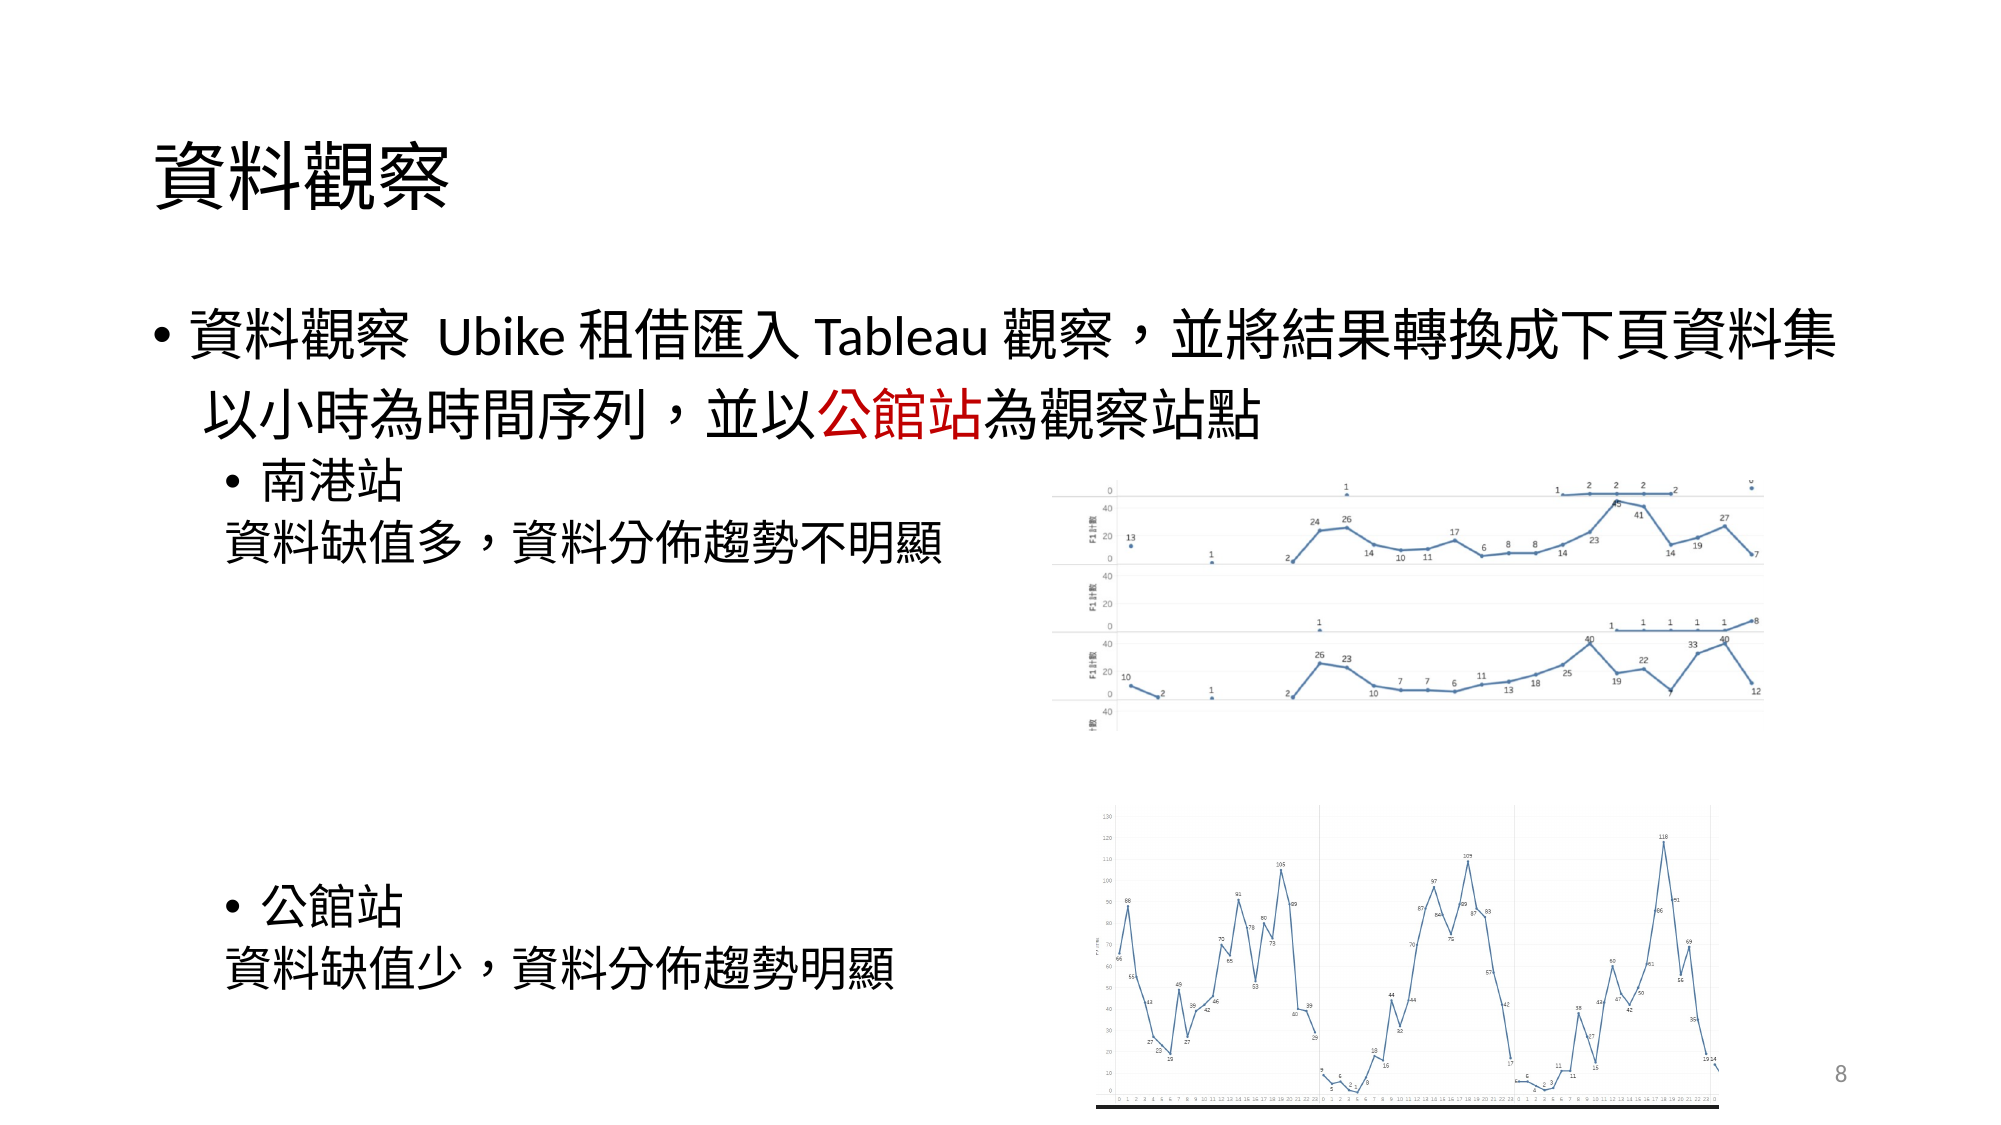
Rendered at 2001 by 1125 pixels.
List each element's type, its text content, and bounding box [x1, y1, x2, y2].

slide_number 8 [1719, 1042, 1863, 1103]
picture [1096, 805, 1719, 1109]
title 資料觀察 [137, 66, 1863, 284]
list 資料觀察 Ubike租借匯入Tableau觀察，並將結果轉換成下頁資料集 以小時為時間序列，並以公館站為觀察站點 南港站 資料缺值多，資料分佈趨勢不明顯 公館站 資料缺值少，資料分佈趨勢明顯 [137, 299, 1917, 1014]
picture [1052, 480, 1764, 731]
